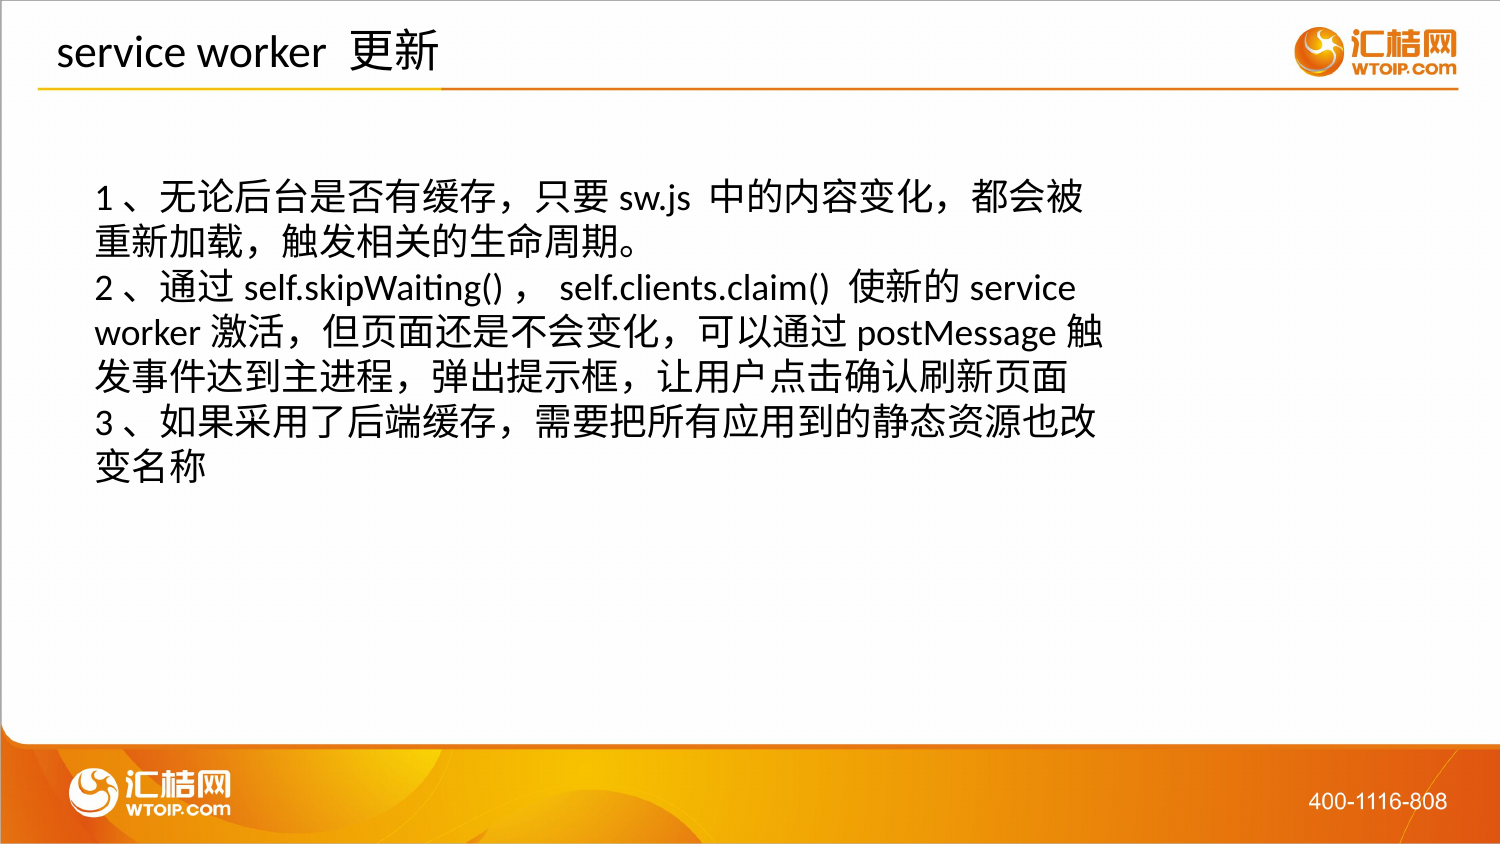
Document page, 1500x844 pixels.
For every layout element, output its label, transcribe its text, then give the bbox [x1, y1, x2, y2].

picture [0, 0, 1500, 844]
text_box 1、无论后台是否有缓存，只要sw.js 中的内容变化，都会被重新加载，触发相关的生命周期。 2、通过self.skipWaiting()，self.clients.claim() 使新的service worker激活，但页面还是不会变化，可以通过postMessage触发事件达到主进程，弹出提示框，让用户点击确认刷新页面 3、如果采用了后端缓存，需要把所有应用到的静态资源也改变名称 [79, 165, 1122, 541]
title service worker 更新 [41, 0, 1243, 100]
